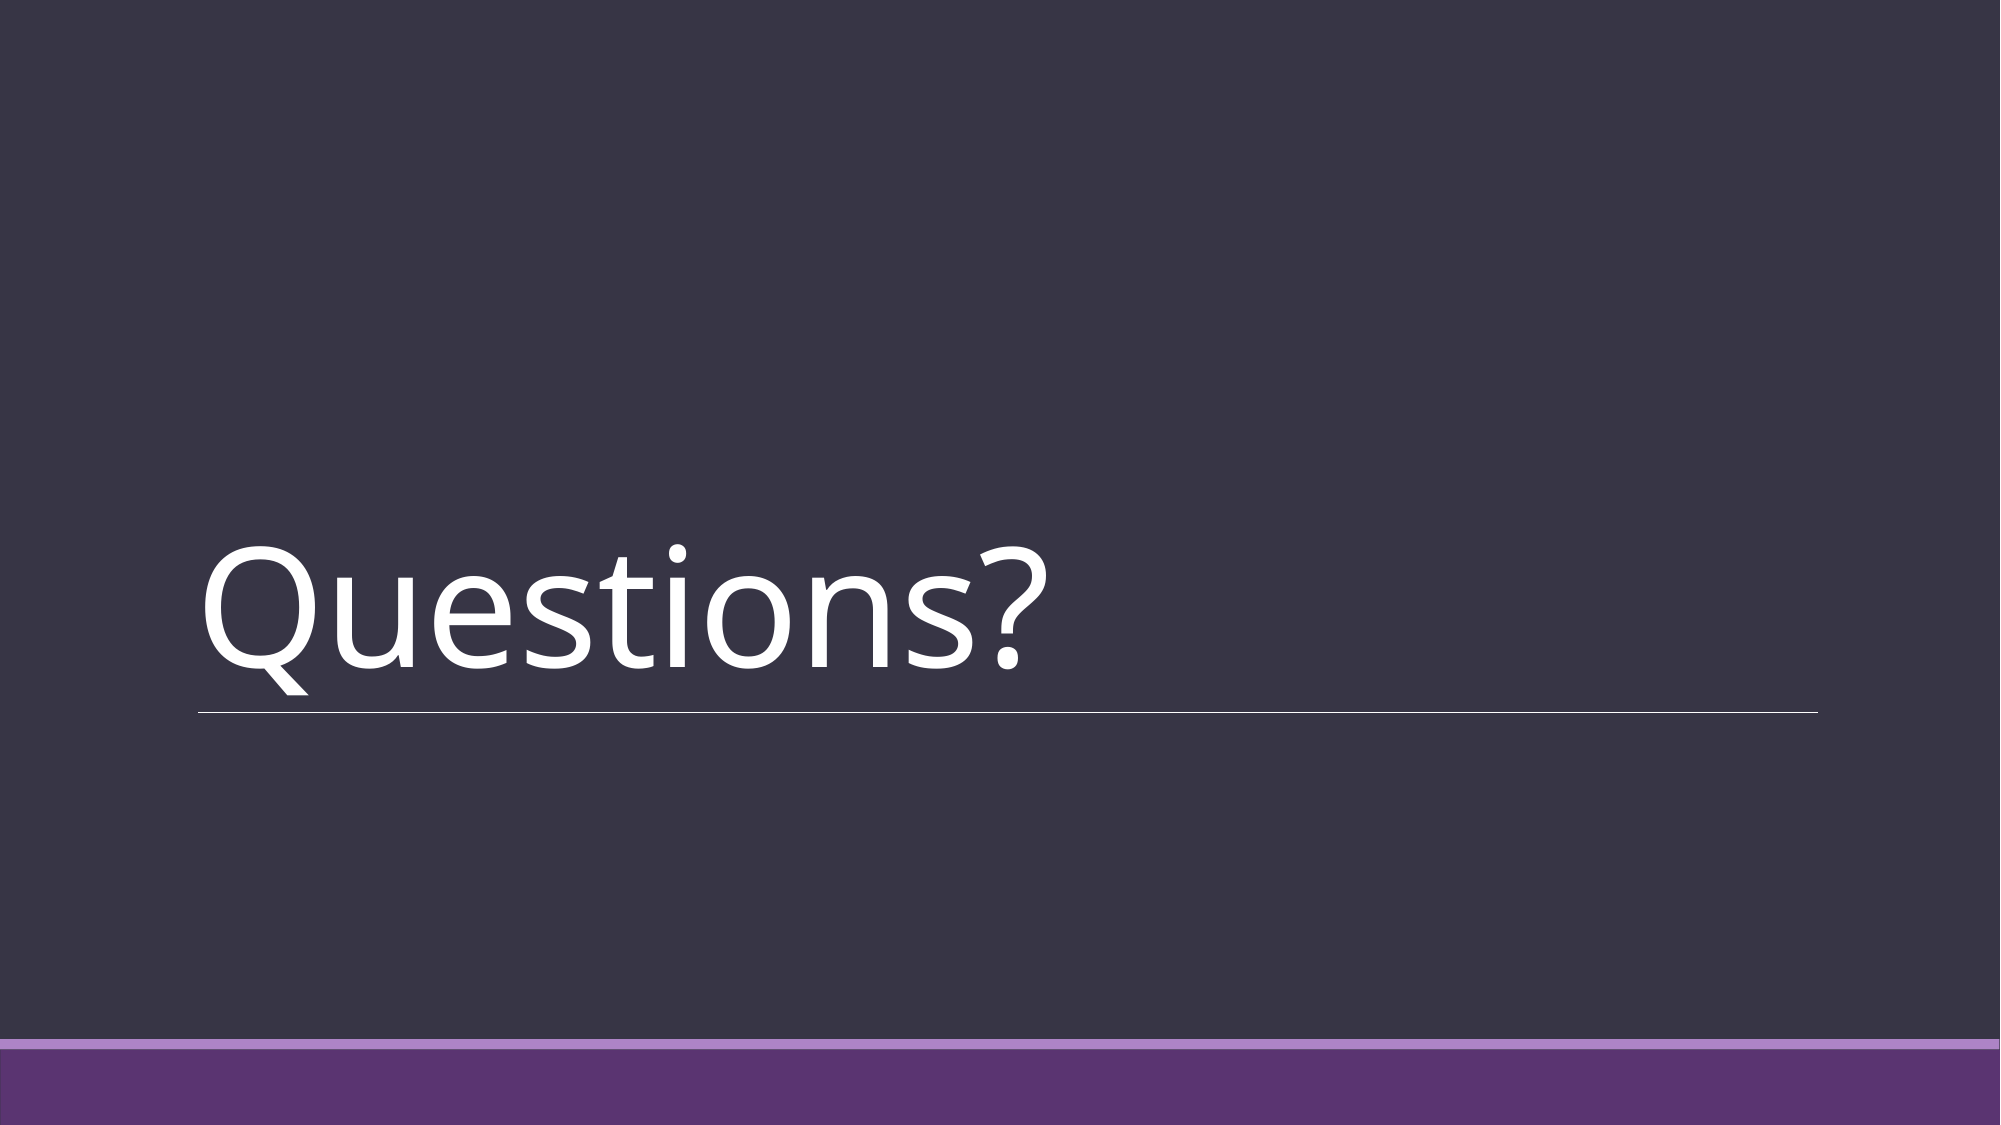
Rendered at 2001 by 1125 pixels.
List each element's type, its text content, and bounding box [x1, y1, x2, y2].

title Questions? [180, 124, 1830, 710]
